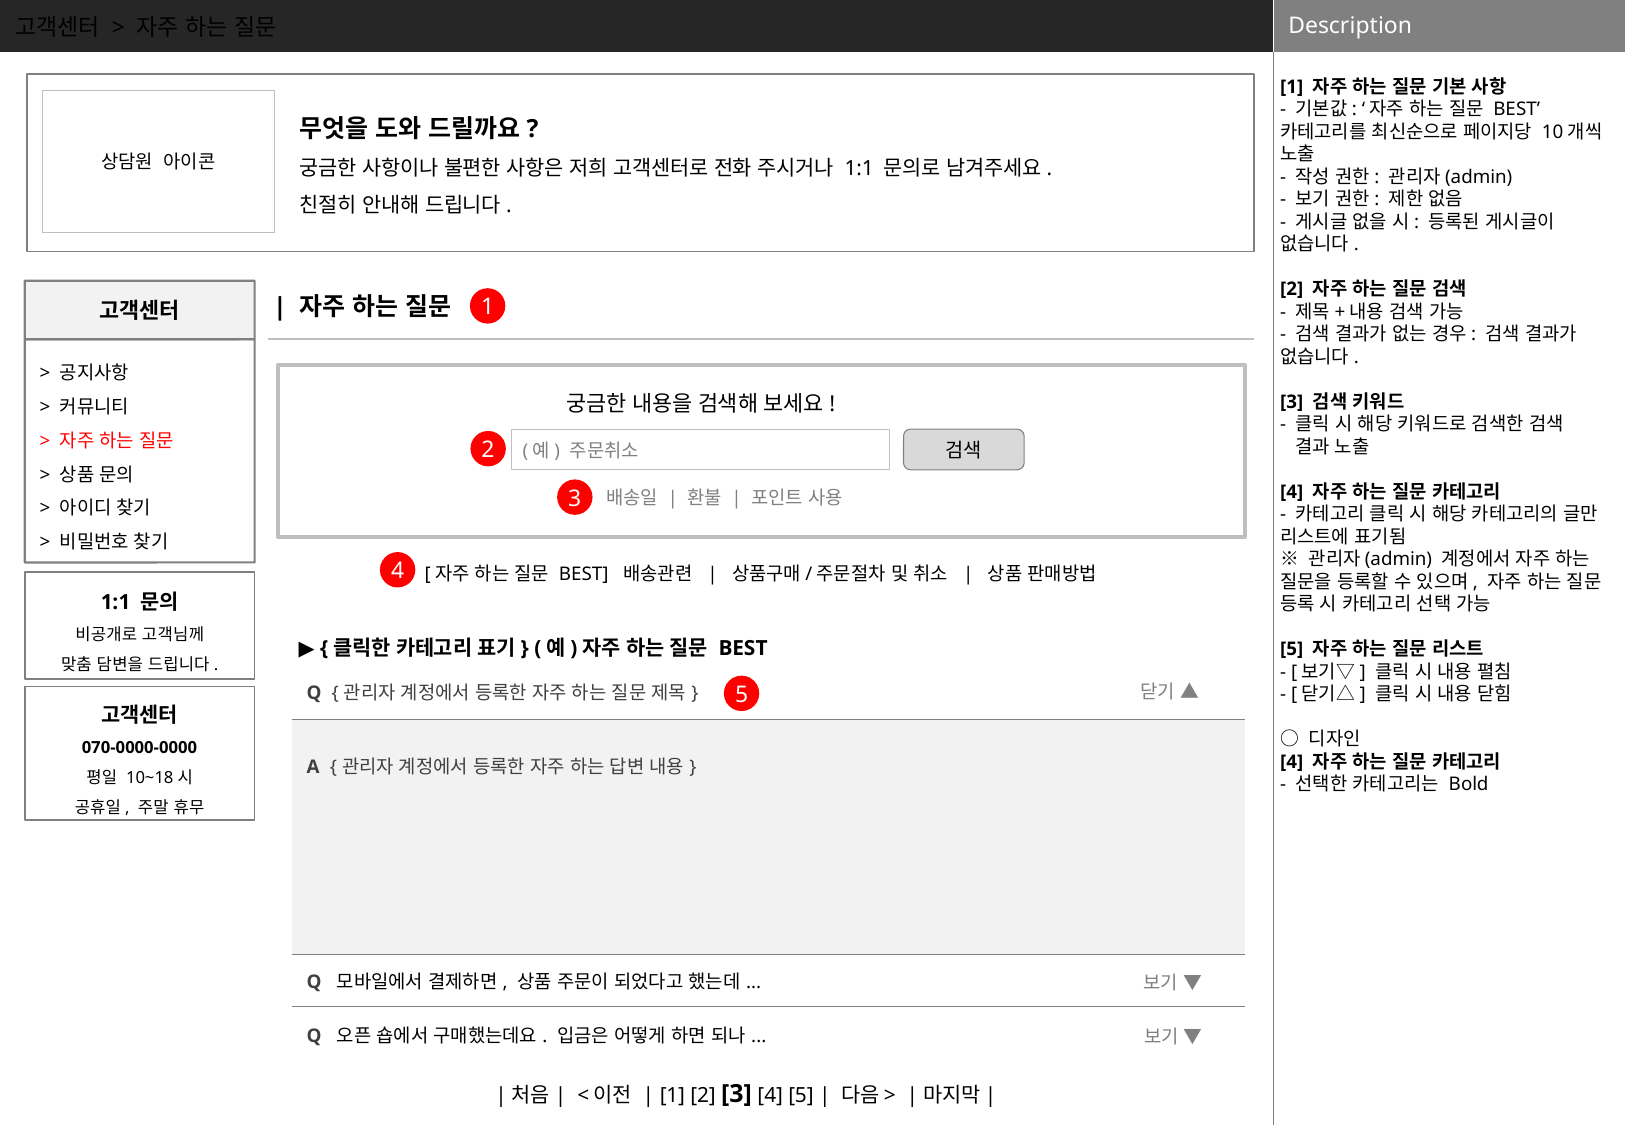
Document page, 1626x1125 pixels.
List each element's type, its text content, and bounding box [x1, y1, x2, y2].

table_header Q {관리자 계정에서 등록한 자주 하는 질문 제목} [292, 664, 1245, 719]
text_box 1 [494, 287, 508, 325]
list 고객센터 > 자주 하는 질문 [0, 0, 1238, 52]
text_box 고객센터 [22, 278, 257, 342]
text_box 5 [721, 673, 762, 714]
text_box 1:1 문의 비공개로 고객님께 맞춤 담변을 드립니다. [24, 571, 255, 680]
text_box 2 [468, 428, 508, 469]
text_box 배송일 | 환불 | 포인트 사용 [591, 478, 858, 516]
text_box 보기 ▼ [1129, 1017, 1243, 1055]
text_box 3 [555, 477, 595, 517]
text_box 4 [387, 549, 409, 553]
text_box [26, 73, 1255, 252]
text_box [자주 하는 질문 BEST] 배송관련 | 상품구매/주문절차 및 취소 | 상품 판매방법 [276, 553, 1245, 592]
text_box 보기 ▼ [1128, 963, 1242, 1001]
text_box |처음| <이전 | [1] [2] [3] [4] [5] | 다음> |마지막| [480, 1070, 1012, 1116]
table_cell Q 오픈 숍에서 구매했는데요. 입금은 어떻게 하면 되나... [292, 1007, 1245, 1062]
text_box [278, 364, 1245, 537]
text_box | 자주 하는 질문 [258, 283, 494, 328]
text_box 고객센터 070-0000-0000 평일 10~18시 공휴일, 주말 휴무 [24, 686, 255, 821]
text_box 상담원 아이콘 [86, 141, 231, 180]
table_cell A {관리자 계정에서 등록한 자주 하는 답변 내용} [292, 720, 1245, 954]
text_box ▶ {클릭한 카테고리 표기} (예)자주 하는 질문 BEST [283, 627, 813, 667]
text_box [1] 자주 하는 질문 기본 사항 - 기본값: ‘자주 하는 질문 BEST’ 카테고리를 최신순으로 페이지당 10개씩 노출 - 작성 권한: 관리자(admin) - 보기 권한: 제한 없음 - 게시글 없을 시: 등록된 게시글이 없습니다. [2] 자주 하는 질문 검색 - 제목+내용 검색 가능 - 검색 결과가 없는 경우: 검색 결과가 없습니다. [3] 검색 키워드 - 클릭 시 해당 키워드로 검색한 검색 결과 노출 [4] 자주 하는 질문 카테고리 - 카테고리 클릭 시 해당 카테고리의 글만 리스트에 표기됨 ※ 관리자(admin) 계정에서 자주 하는 질문을 등록할 수 있으며, 자주 하는 질문 등록 시 카테고리 선택 가능 [5] 자주 하는 질문 리스트 - [보기▽] 클릭 시 내용 펼침 - [닫기△] 클릭 시 내용 닫힘 ○ 디자인 [4] 자주 하는 질문 카테고리 - 선택한 카테고리는 Bold [1272, 50, 1625, 1125]
table_cell Q 모바일에서 결제하면, 상품 주문이 되었다고 했는데... [292, 955, 1245, 1006]
text_box 닫기 ▲ [1125, 672, 1239, 710]
text_box > 공지사항 > 커뮤니티 > 자주 하는 질문 > 상품 문의 > 아이디 찾기 > 비밀번호 찾기 [22, 341, 257, 565]
